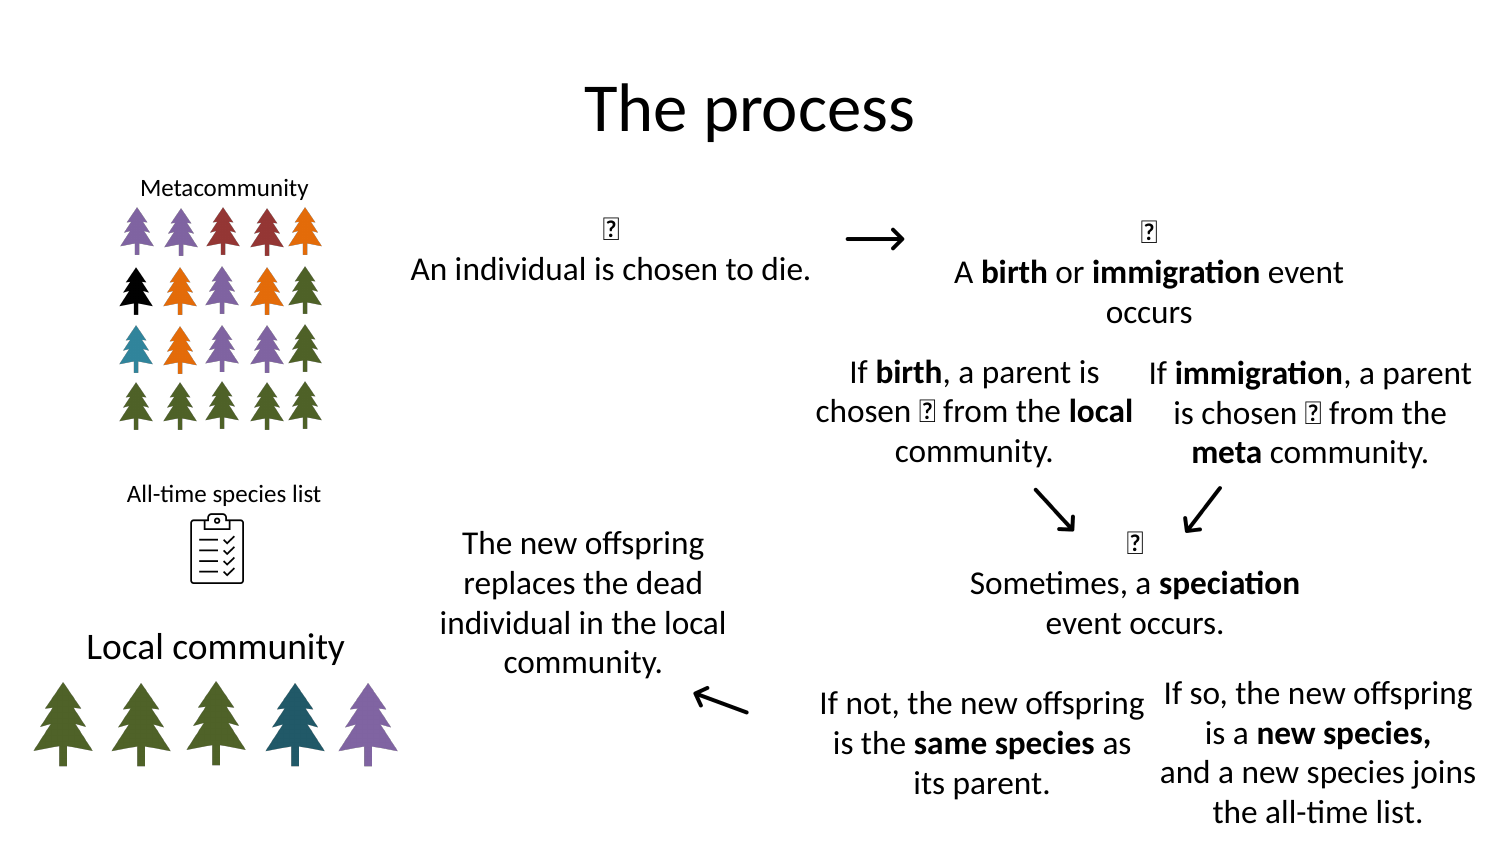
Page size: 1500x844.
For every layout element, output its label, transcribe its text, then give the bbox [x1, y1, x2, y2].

text_box 🎲 Sometimes, a speciation event occurs. [915, 513, 1356, 649]
text_box If birth, a parent is chosen 🎲 from the local community. [796, 342, 1153, 477]
picture [843, 207, 907, 271]
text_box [110, 163, 331, 433]
title The process [75, 33, 1425, 175]
text_box If not, the new offspring is the same species as its parent. [803, 673, 1161, 809]
text_box 🎲 An individual is chosen to die. [391, 200, 832, 295]
picture [1160, 466, 1247, 553]
picture [1010, 466, 1098, 553]
picture [174, 505, 260, 591]
text_box If so, the new offspring is a new species, and a new species joins the all-time list. [1140, 663, 1497, 838]
text_box 🎲 A birth or immigration event occurs [929, 202, 1370, 338]
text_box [17, 614, 363, 771]
picture [680, 662, 762, 743]
text_box The new offspring replaces the dead individual in the local community. [405, 513, 762, 688]
picture [322, 679, 414, 771]
text_box If immigration, a parent is chosen 🎲 from the meta community. [1132, 343, 1489, 478]
text_box All-time species list [112, 469, 337, 515]
